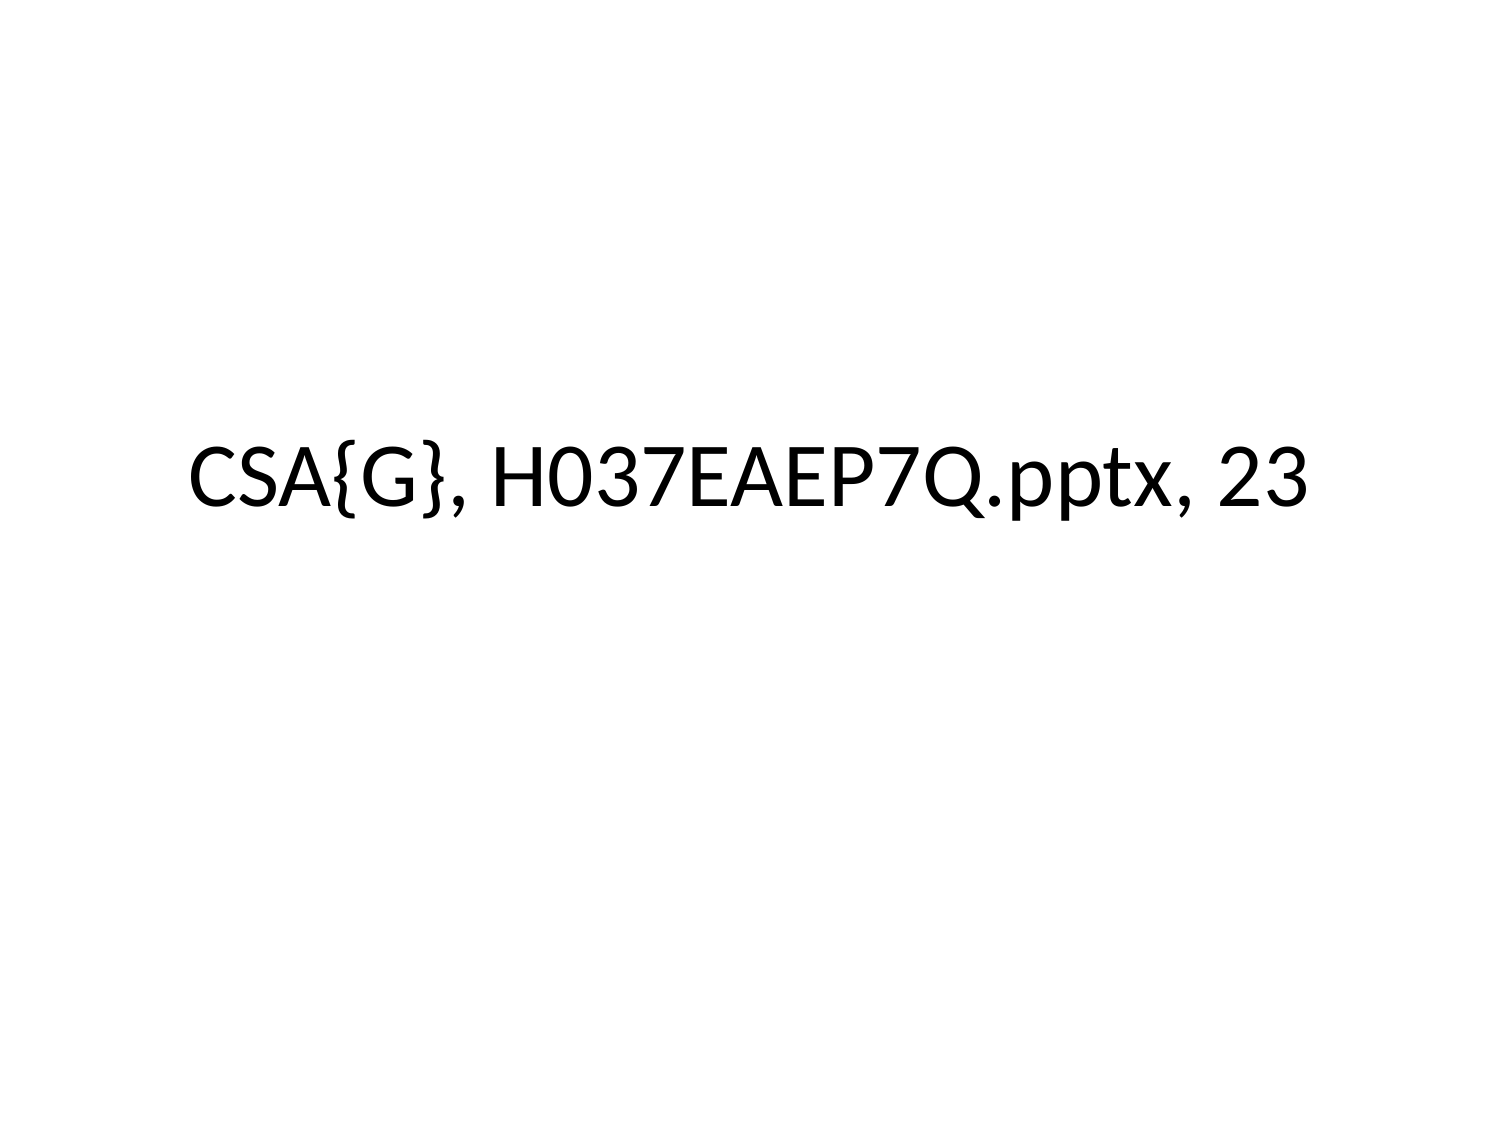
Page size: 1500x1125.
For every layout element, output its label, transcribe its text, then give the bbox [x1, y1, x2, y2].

title CSA{G}, H037EAEP7Q.pptx, 23 [112, 349, 1388, 591]
